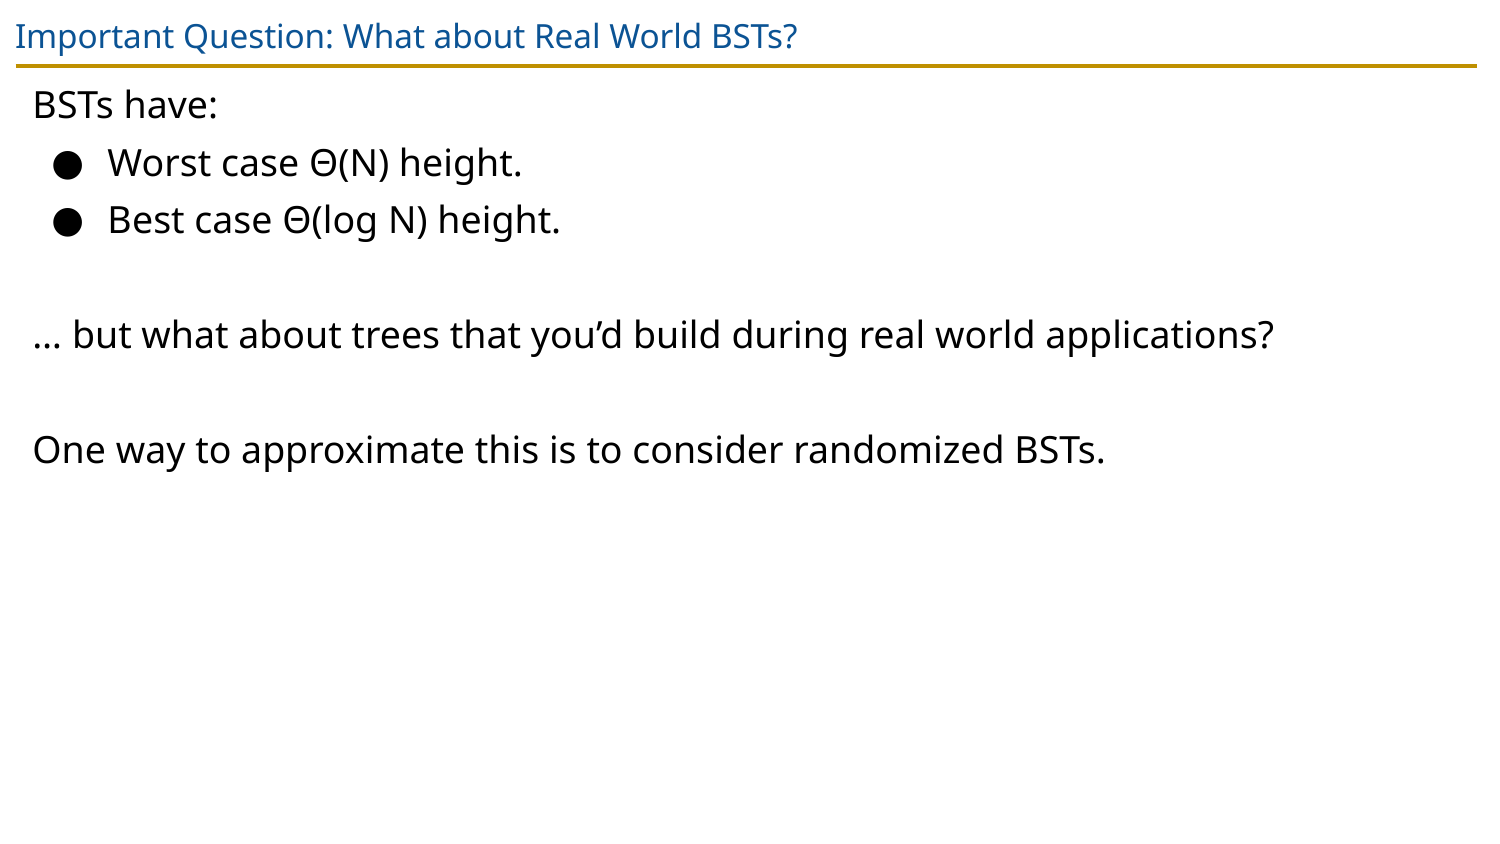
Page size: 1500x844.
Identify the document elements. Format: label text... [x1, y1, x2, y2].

title Important Question: What about Real World BSTs? [0, 0, 1398, 65]
list BSTs have: Worst case Θ(N) height. Best case Θ(log N) height. … but what about trees that you’d build during real world applications? One way to approximate this is to consider randomized BSTs. [17, 65, 1416, 627]
